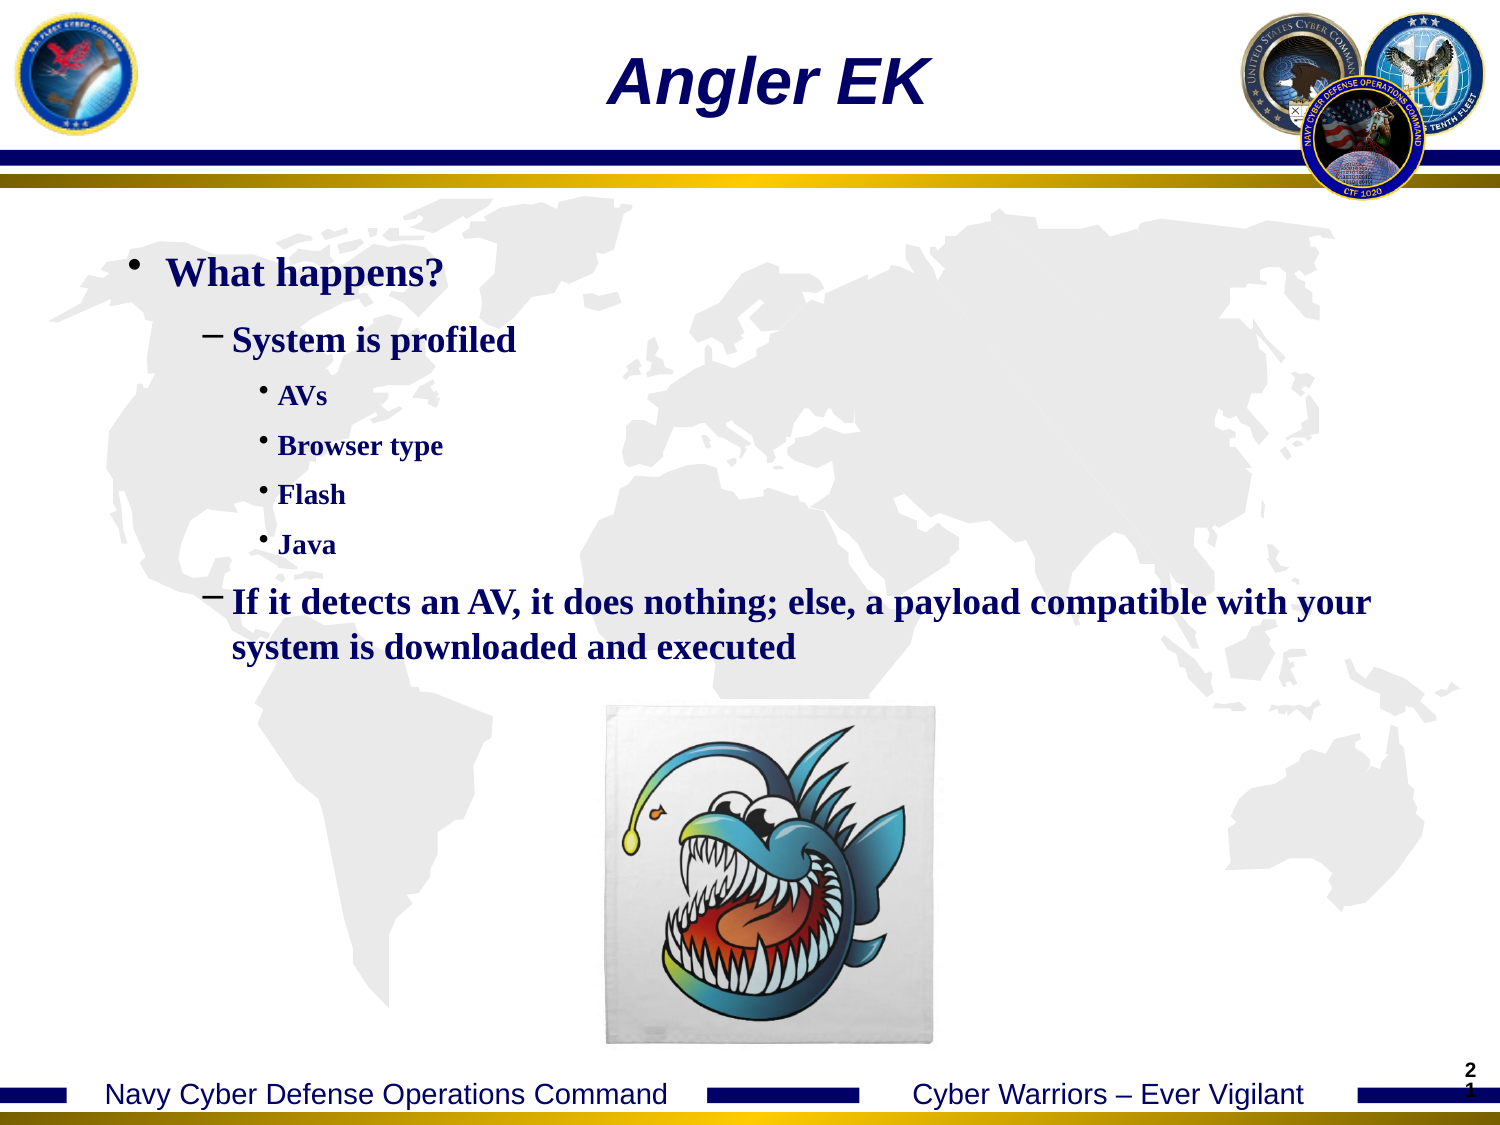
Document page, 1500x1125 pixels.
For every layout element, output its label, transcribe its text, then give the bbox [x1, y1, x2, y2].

picture [593, 699, 944, 1051]
picture [1240, 6, 1486, 213]
slide_number 21 [1449, 1043, 1500, 1094]
list What happens? System is profiled AVs Browser type Flash Java If it detects an AV, it does nothing; else, a payload compatible with your system is downloaded and executed [112, 237, 1401, 1024]
picture [5, 0, 152, 169]
title Angler EK [162, 36, 1376, 119]
